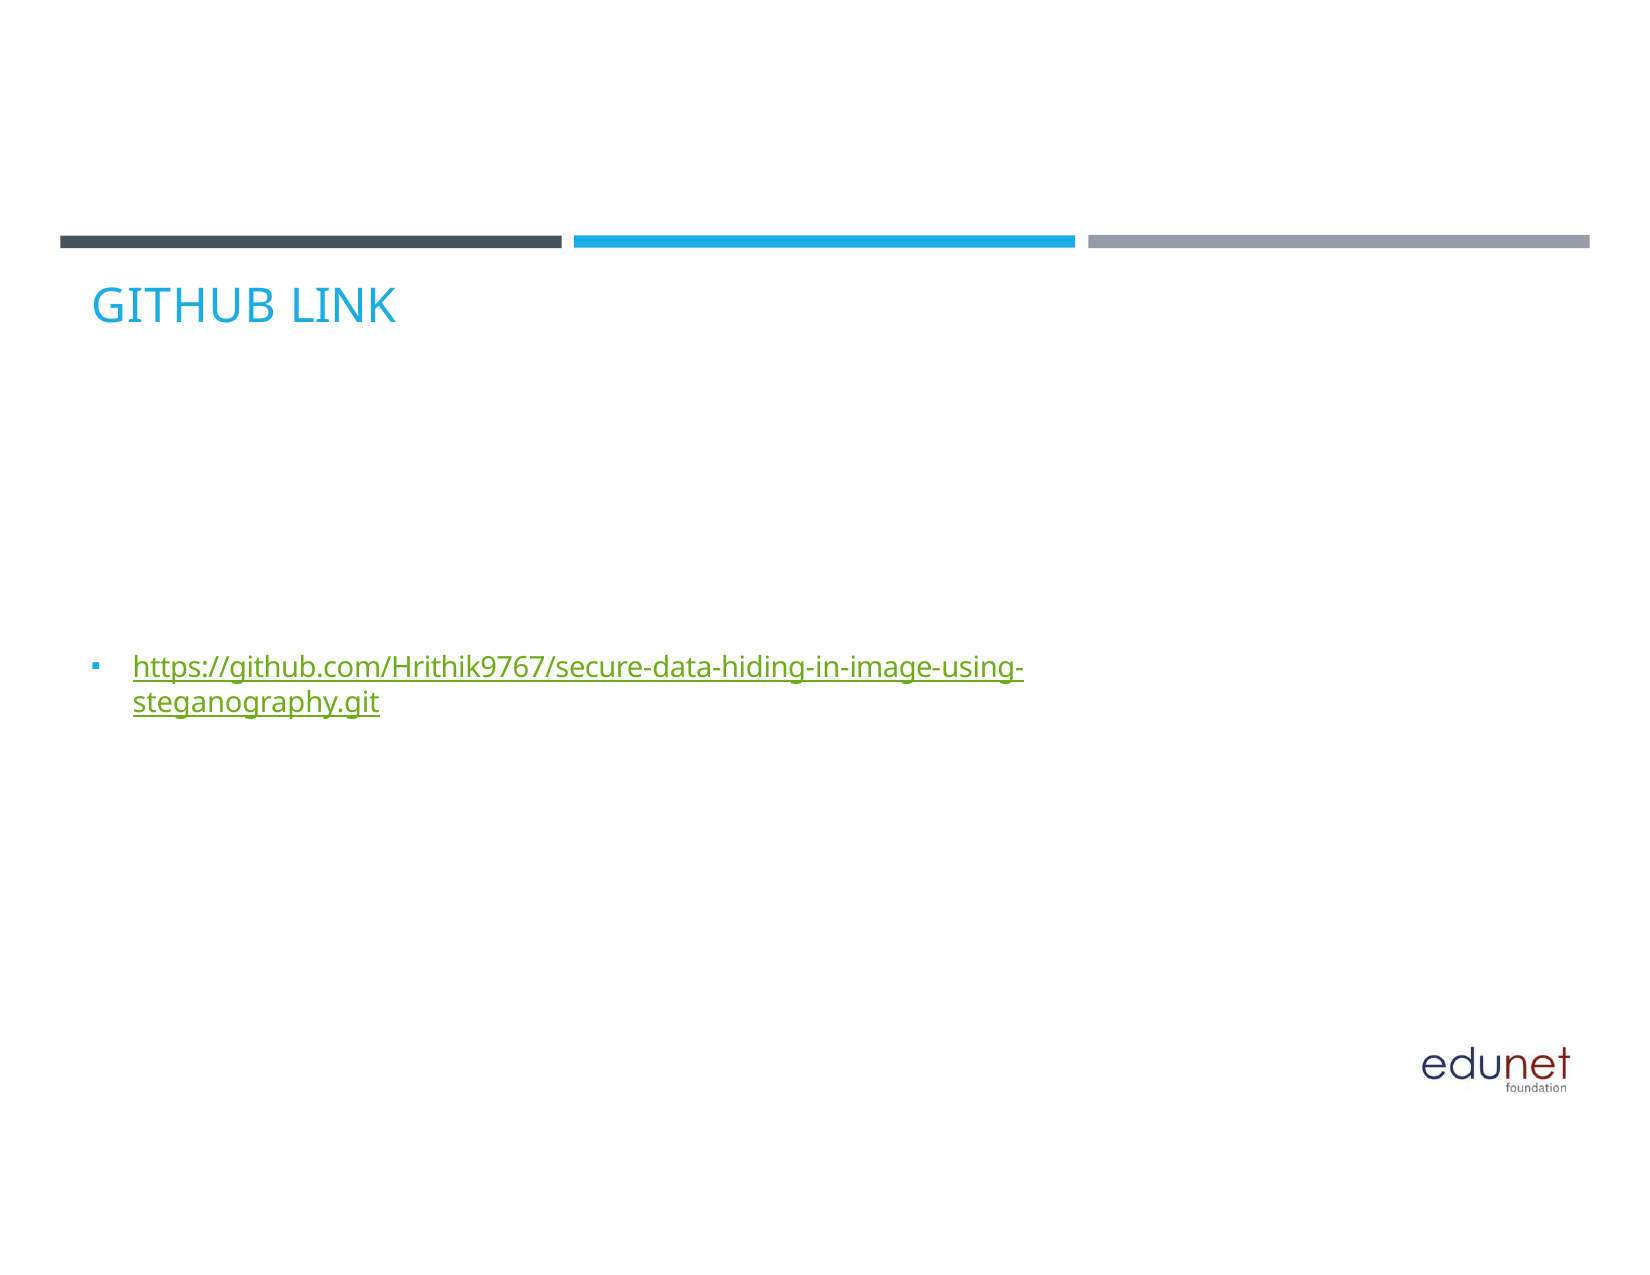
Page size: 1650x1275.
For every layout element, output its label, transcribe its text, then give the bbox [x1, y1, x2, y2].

picture [1418, 1044, 1572, 1094]
text_box https://github.com/Hrithik9767/secure-data-hiding-in-image-using-steganography.git [89, 645, 1180, 718]
title GITHUB LINK [89, 272, 522, 488]
